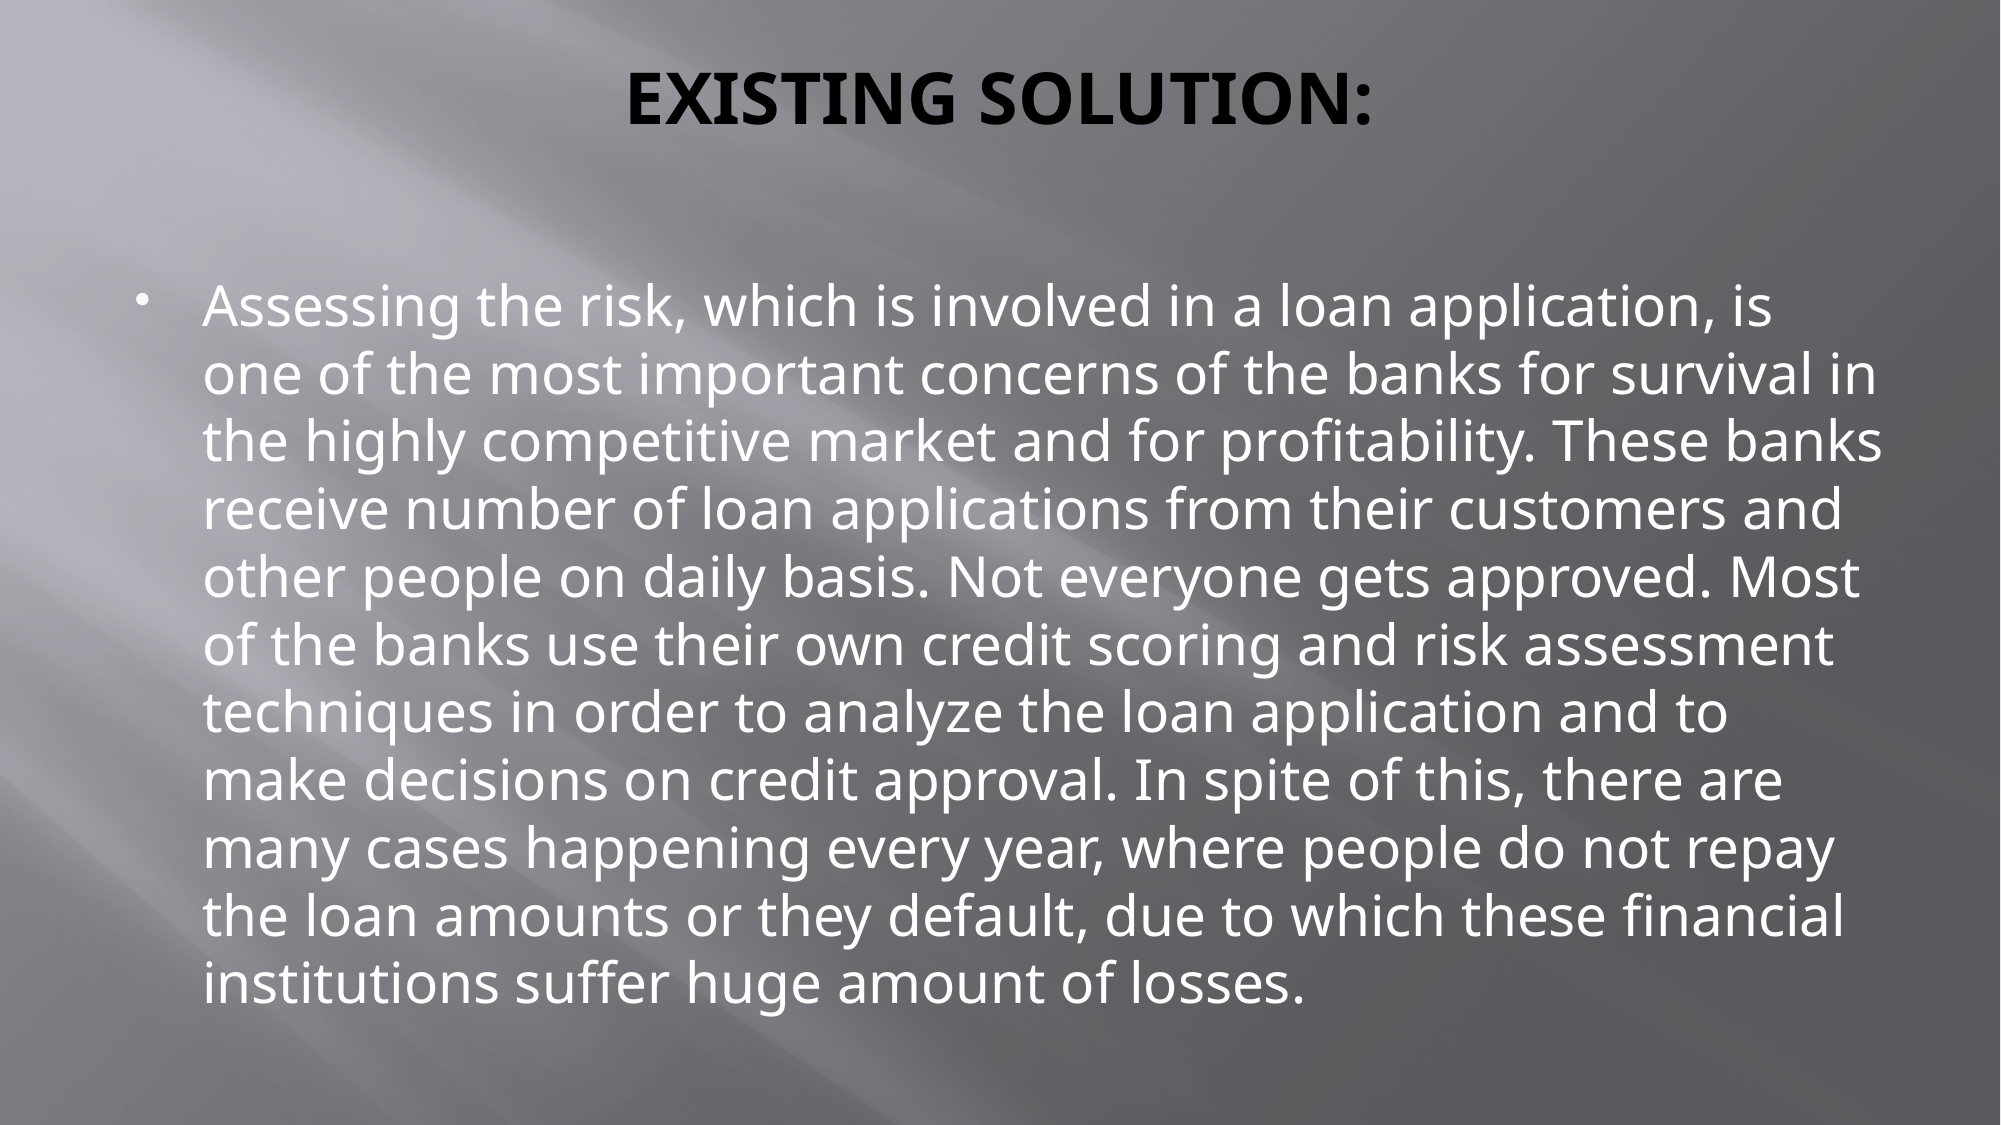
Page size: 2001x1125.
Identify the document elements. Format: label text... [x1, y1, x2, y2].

title EXISTING SOLUTION: [99, 45, 1900, 233]
list Assessing the risk, which is involved in a loan application, is one of the most important concerns of the banks for survival in the highly competitive market and for profitability. These banks receive number of loan applications from their customers and other people on daily basis. Not everyone gets approved. Most of the banks use their own credit scoring and risk assessment techniques in order to analyze the loan application and to make decisions on credit approval. In spite of this, there are many cases happening every year, where people do not repay the loan amounts or they default, due to which these financial institutions suffer huge amount of losses. [99, 262, 1900, 1035]
